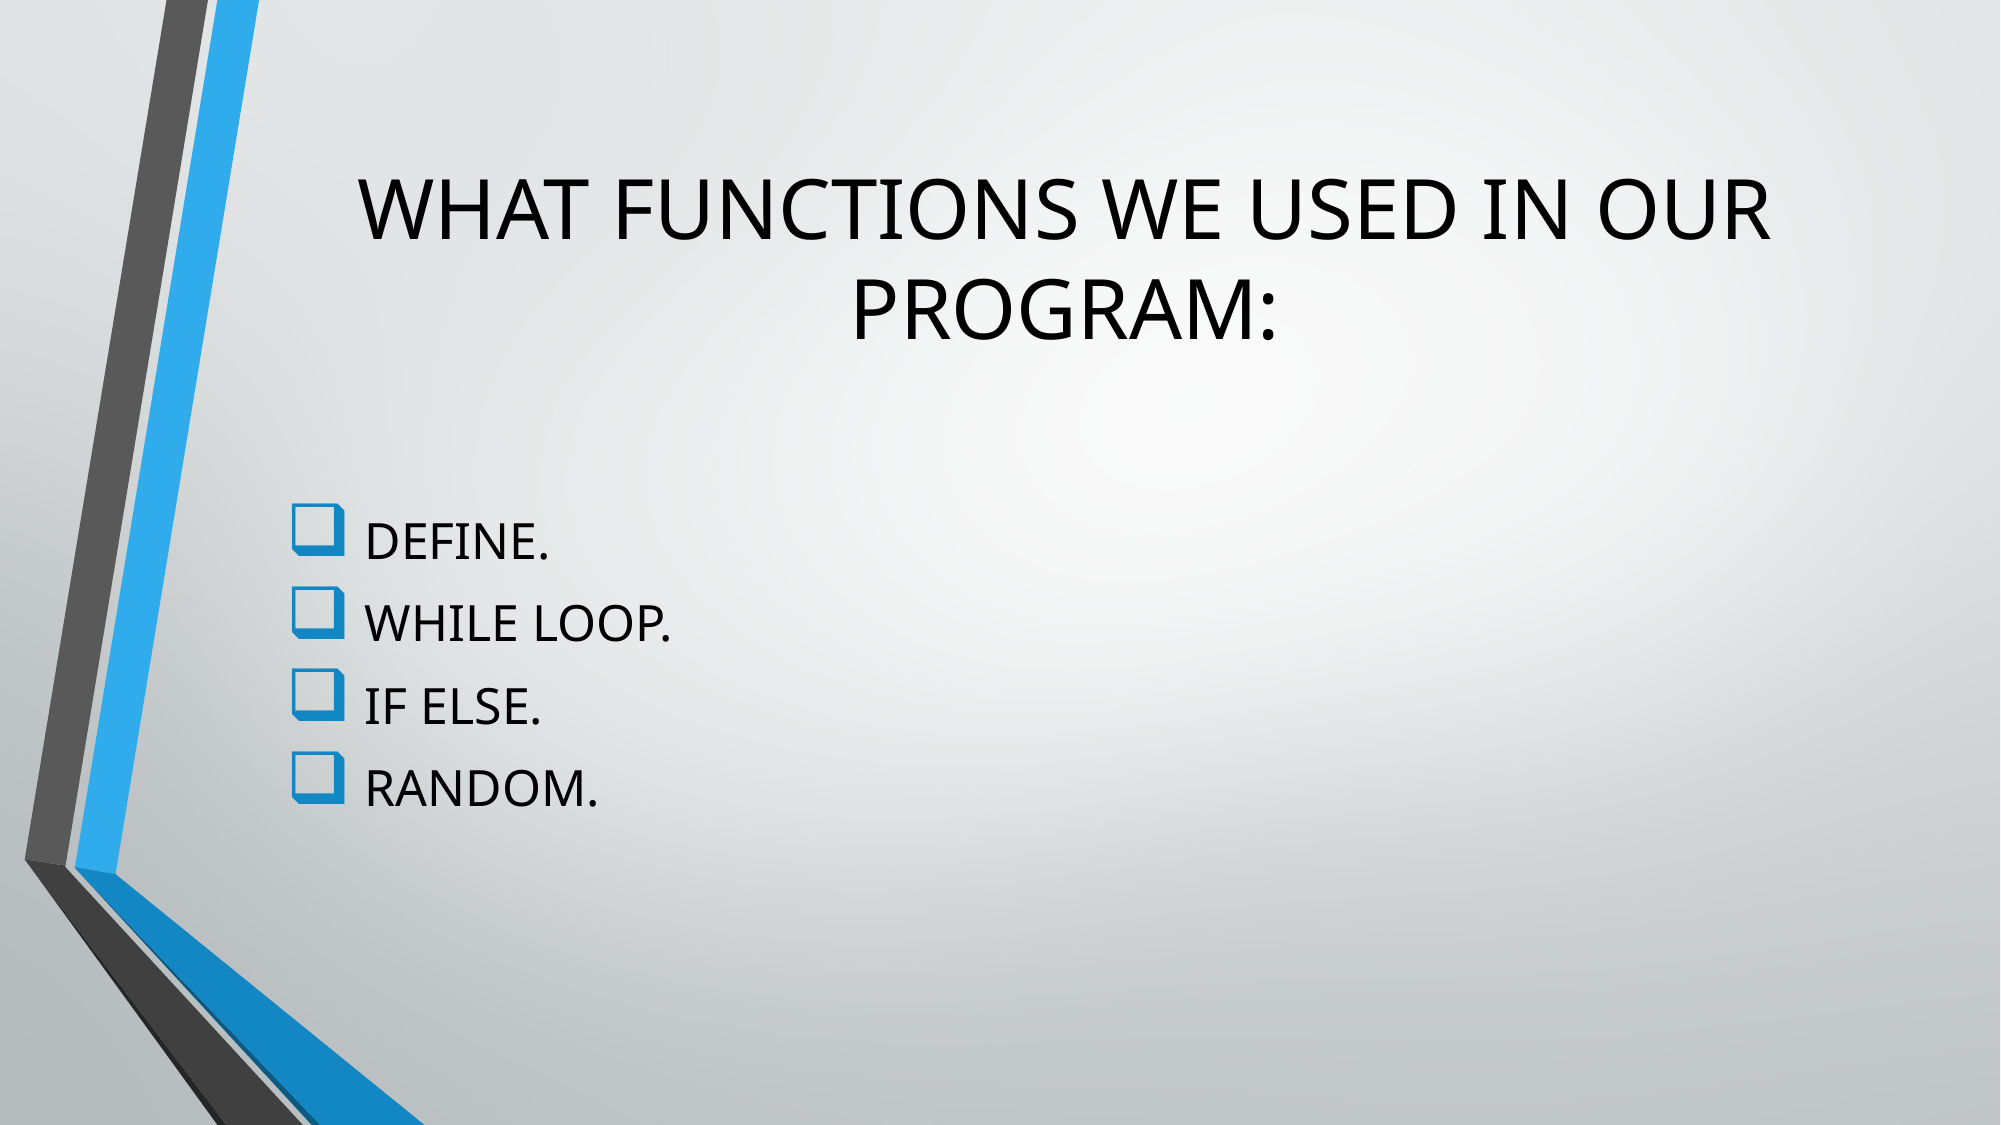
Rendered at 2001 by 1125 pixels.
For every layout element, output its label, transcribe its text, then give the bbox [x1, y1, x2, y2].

list DEFINE. WHILE LOOP. IF ELSE. RANDOM. [271, 416, 1916, 930]
title WHAT FUNCTIONS WE USED IN OUR PROGRAM: [243, 112, 1887, 400]
